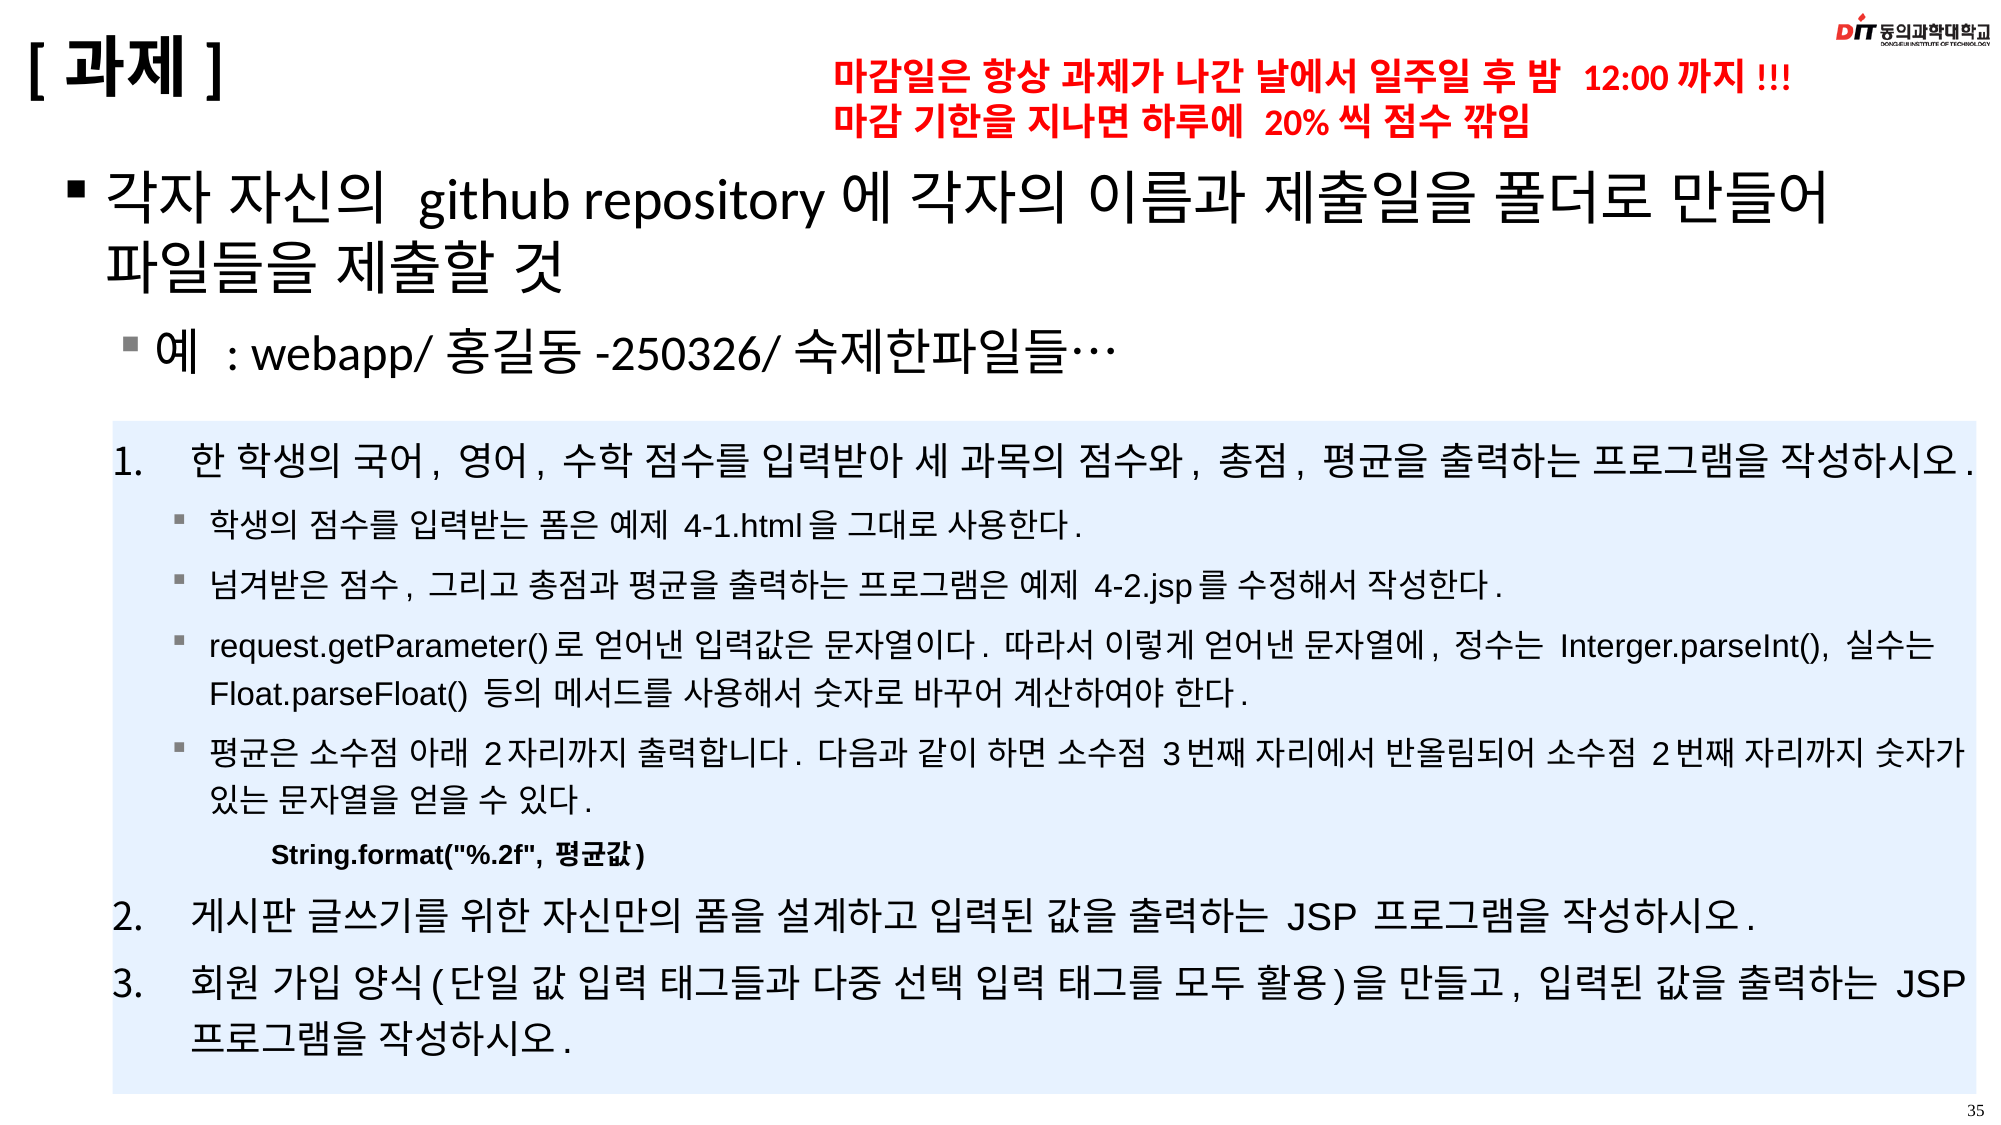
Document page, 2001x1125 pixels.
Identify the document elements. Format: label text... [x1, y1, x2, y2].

text_box 한 학생의 국어, 영어, 수학 점수를 입력받아 세 과목의 점수와, 총점, 평균을 출력하는 프로그램을 작성하시오. 학생의 점수를 입력받는 폼은 예제 4-1.html을 그대로 사용한다. 넘겨받은 점수, 그리고 총점과 평균을 출력하는 프로그램은 예제 4-2.jsp를 수정해서 작성한다. request.getParameter()로 얻어낸 입력값은 문자열이다. 따라서 이렇게 얻어낸 문자열에, 정수는 Interger.parseInt(), 실수는 Float.parseFloat() 등의 메서드를 사용해서 숫자로 바꾸어 계산하여야 한다. 평균은 소수점 아래 2자리까지 출력합니다. 다음과 같이 하면 소수점 3번째 자리에서 반올림되어 소수점 2번째 자리까지 숫자가 있는 문자열을 얻을 수 있다. String.format("%.2f", 평균값) 게시판 글쓰기를 위한 자신만의 폼을 설계하고 입력된 값을 출력하는 JSP 프로그램을 작성하시오. 회원 가입 양식(단일 값 입력 태그들과 다중 선택 입력 태그를 모두 활용)을 만들고, 입력된 값을 출력하는 JSP 프로그램을 작성하시오. [112, 420, 1977, 1094]
text_box 마감일은 항상 과제가 나간 날에서 일주일 후 밤 12:00까지!!! 마감 기한을 지나면 하루에 20%씩 점수 깎임 [744, 45, 1808, 151]
slide_number 35 [1916, 1094, 2000, 1125]
title [과제] [26, 23, 1990, 107]
picture [1836, 13, 1990, 23]
list 각자 자신의 github repository에 각자의 이름과 제출일을 폴더로 만들어 파일들을 제출할 것 예 : webapp/홍길동-250326/숙제한파일들… [62, 153, 1953, 1094]
